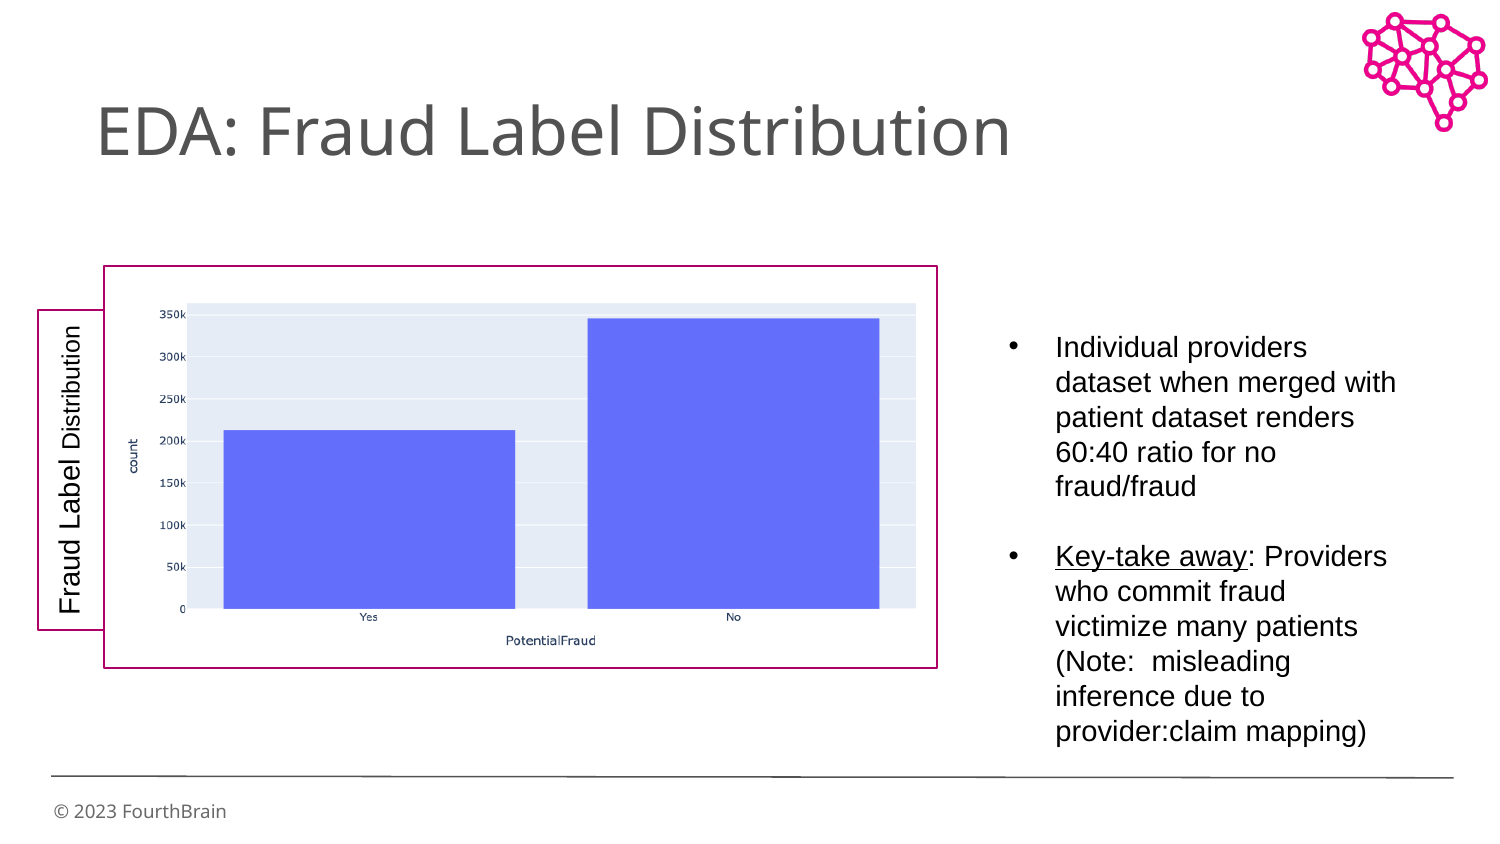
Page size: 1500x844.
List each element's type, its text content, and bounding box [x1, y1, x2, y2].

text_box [37, 265, 937, 669]
picture [1362, 12, 1488, 132]
text_box Individual providers dataset when merged with patient dataset renders 60:40 ratio for no fraud/fraud Key-take away: Providers who commit fraud victimize many patients (Note: misleading inference due to provider:claim mapping) [993, 320, 1420, 755]
title EDA: Fraud Label Distribution [80, 73, 1125, 745]
